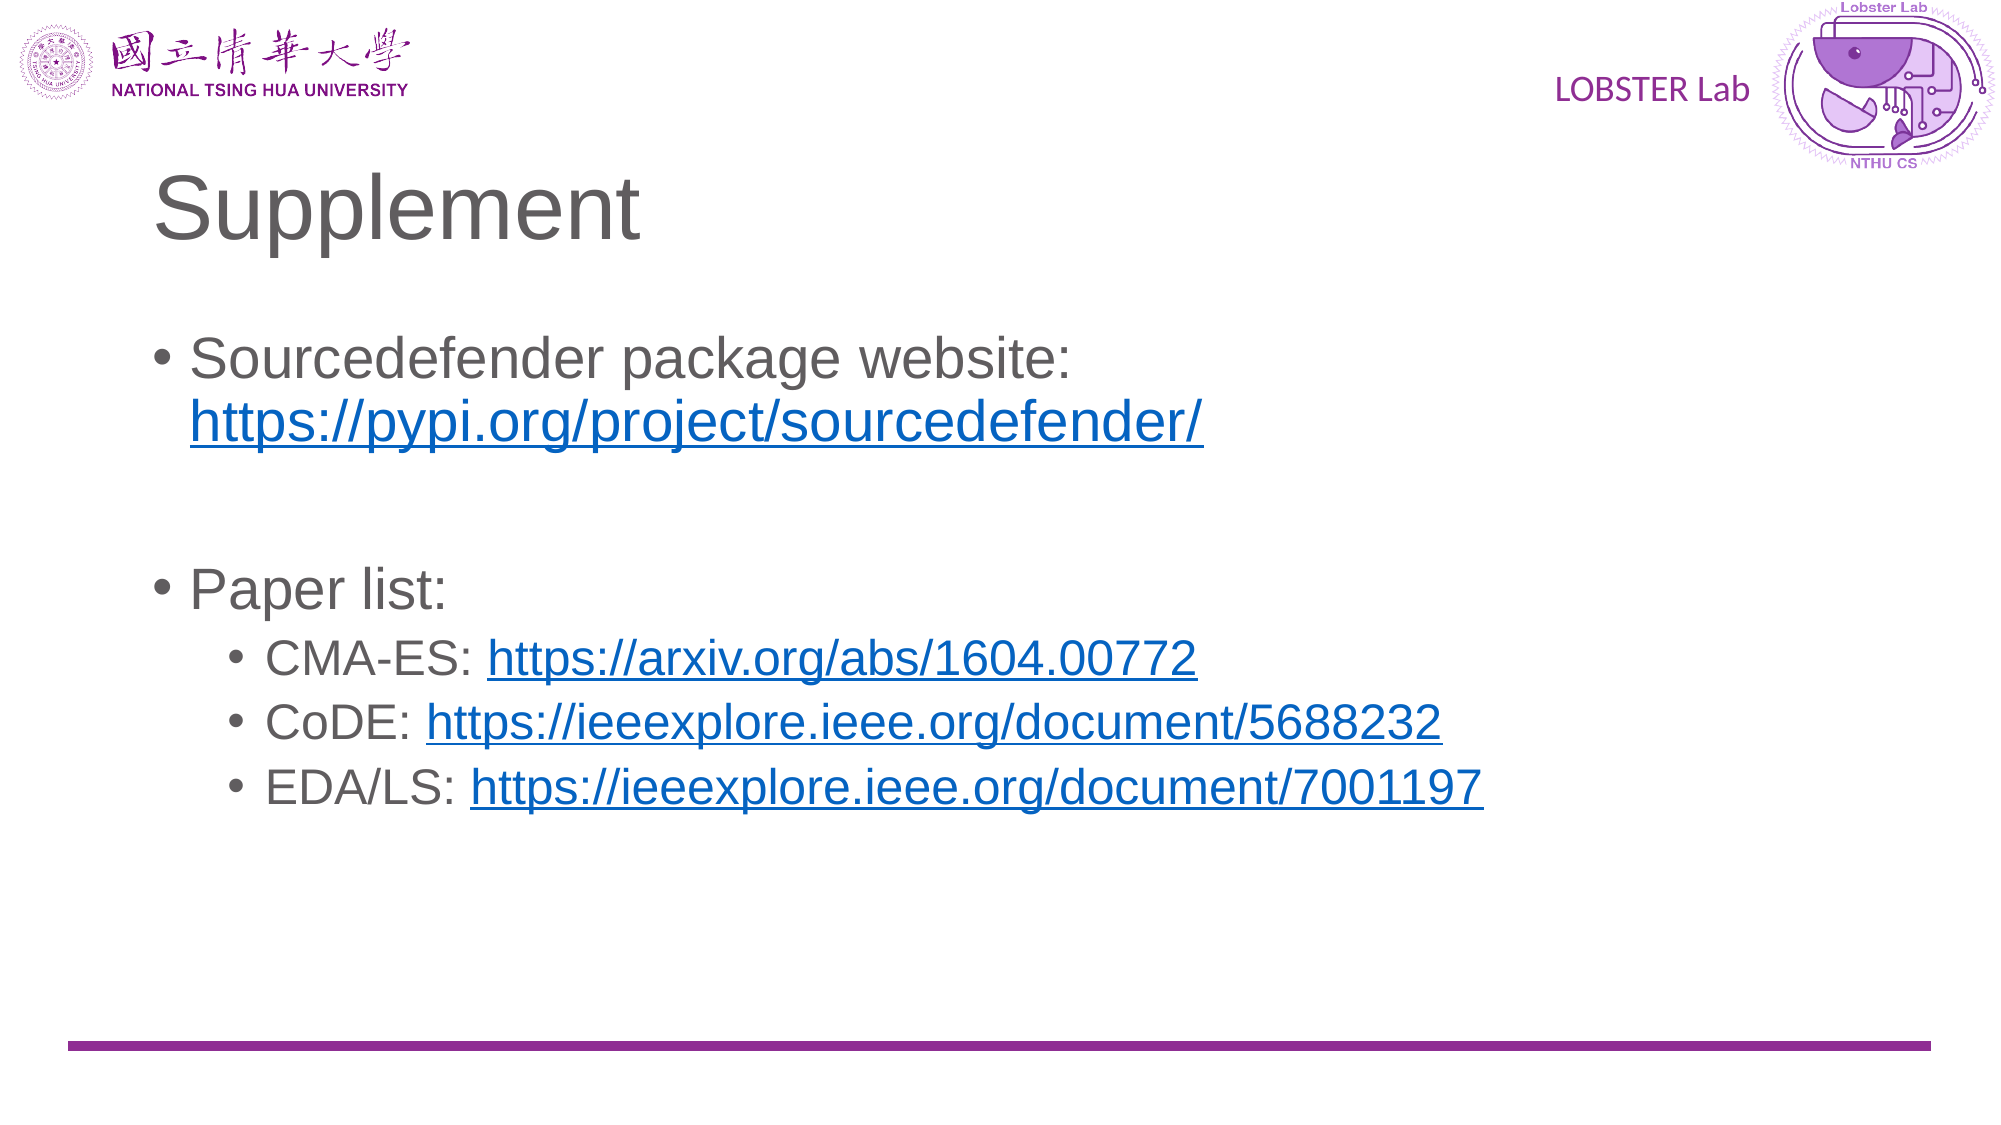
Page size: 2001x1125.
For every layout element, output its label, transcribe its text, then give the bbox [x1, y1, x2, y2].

list Sourcedefender package website: https://pypi.org/project/sourcedefender/ Paper list: CMA-ES: https://arxiv.org/abs/1604.00772 CoDE: https://ieeexplore.ieee.org/document/5688232 EDA/LS: https://ieeexplore.ieee.org/document/7001197 [137, 321, 1863, 1036]
picture [1767, 0, 2000, 173]
picture [19, 24, 410, 100]
title Supplement [137, 101, 1863, 319]
